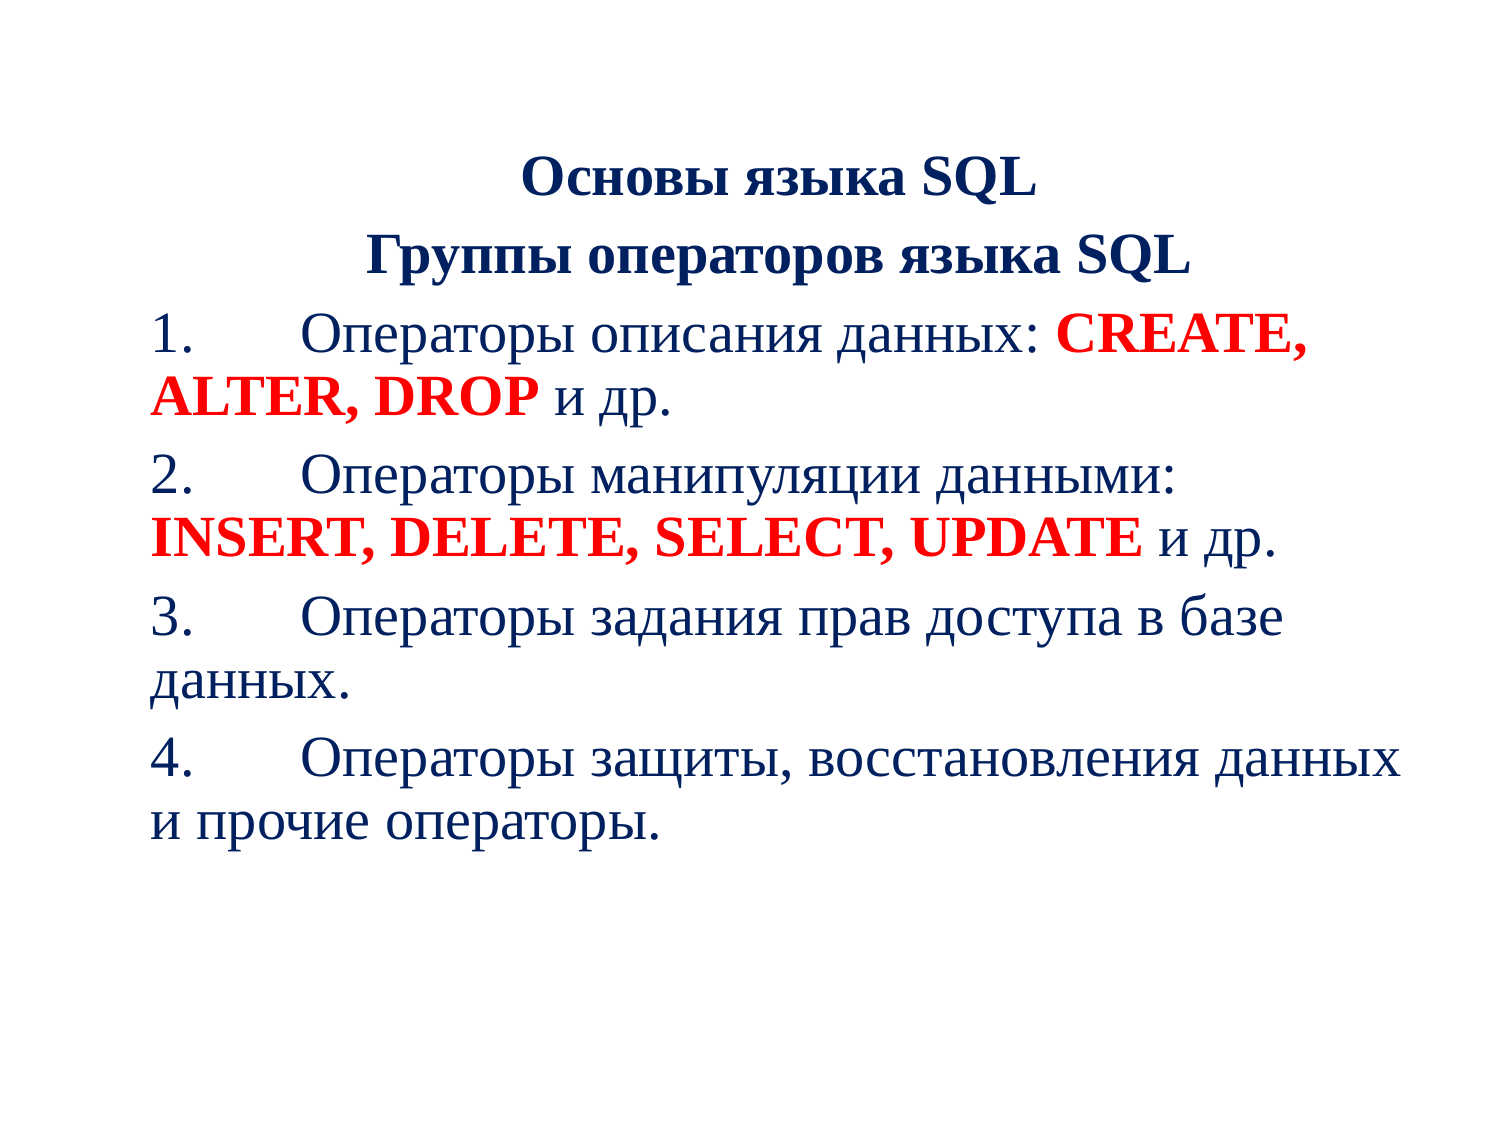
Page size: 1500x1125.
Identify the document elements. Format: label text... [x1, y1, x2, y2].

subtitle Основы языка SQL Группы операторов языка SQL 1. Операторы описания данных: CREATE, ALTER, DROP и др. 2. Операторы манипуляции данными: INSERT, DELETE, SELECT, UPDATE и др. 3. Операторы задания прав доступа в базе данных. 4. Операторы защиты, восстановления данных и прочие операторы. [135, 137, 1424, 1059]
